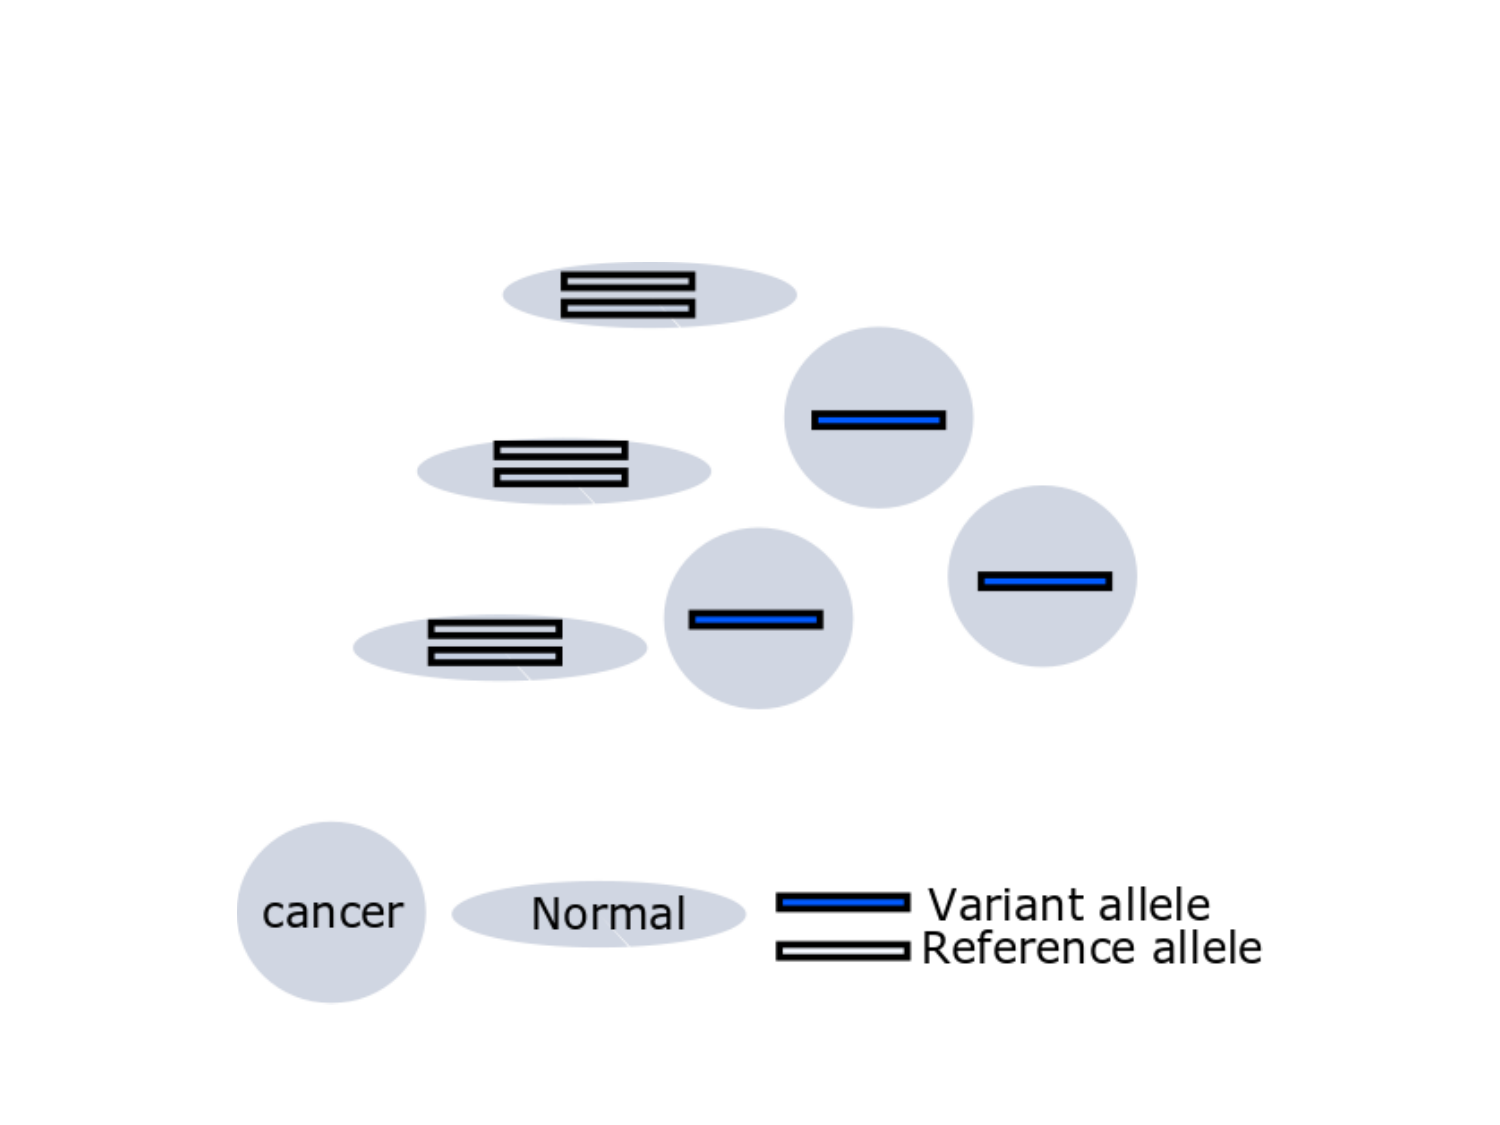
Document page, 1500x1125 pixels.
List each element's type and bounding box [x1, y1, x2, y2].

picture [237, 262, 1263, 1005]
